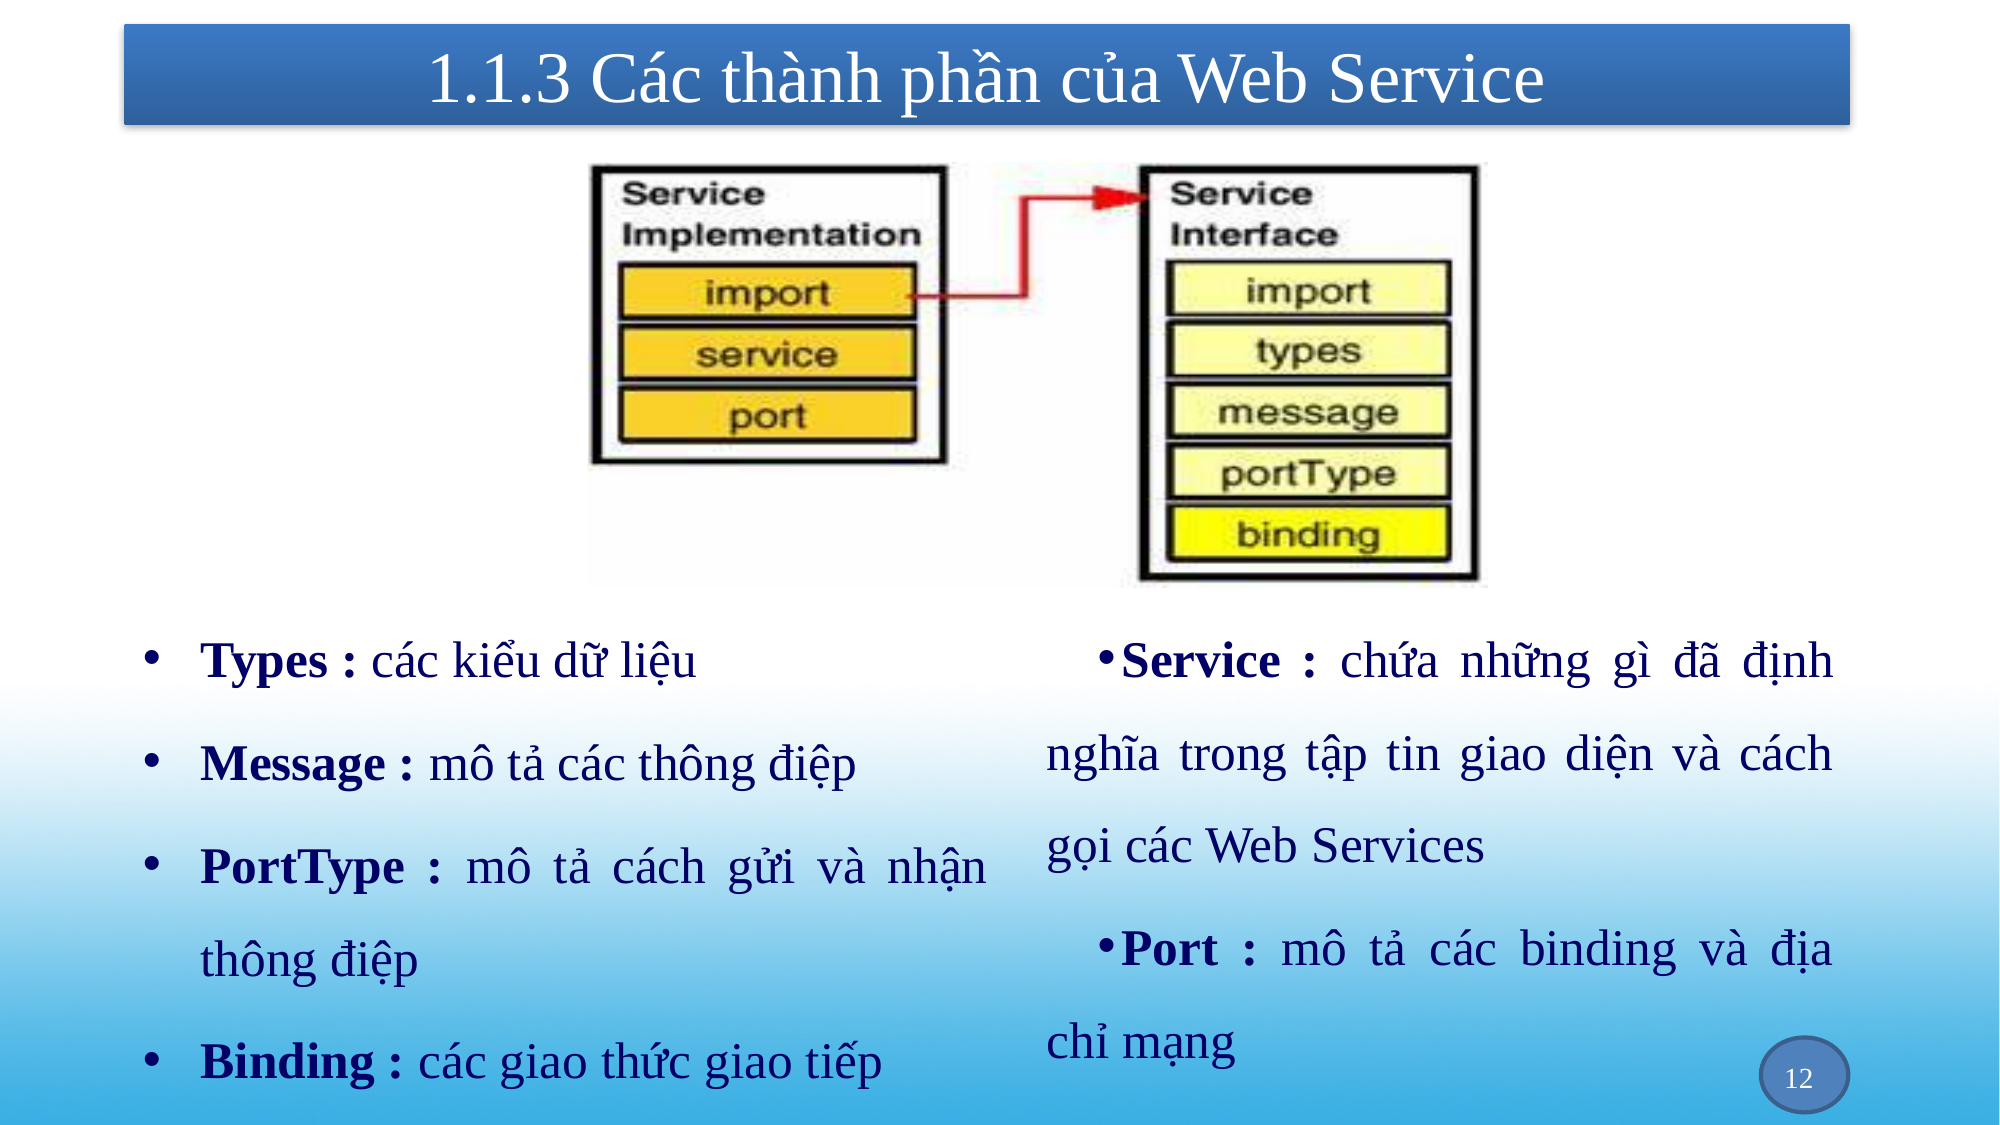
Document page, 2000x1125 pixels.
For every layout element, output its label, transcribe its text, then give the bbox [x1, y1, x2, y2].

list Types : các kiểu dữ liệu Message : mô tả các thông điệp PortType : mô tả cách gửi và nhận thông điệp Binding : các giao thức giao tiếp Service : chứa những gì đã định nghĩa trong tập tin giao diện và cách gọi các Web Services Port : mô tả các binding và địa chỉ mạng [127, 587, 1850, 1100]
slide_number 12 [1362, 1100, 1829, 1107]
title 1.1.3 Các thành phần của Web Service [124, 22, 1850, 125]
picture [0, 0, 2000, 1125]
